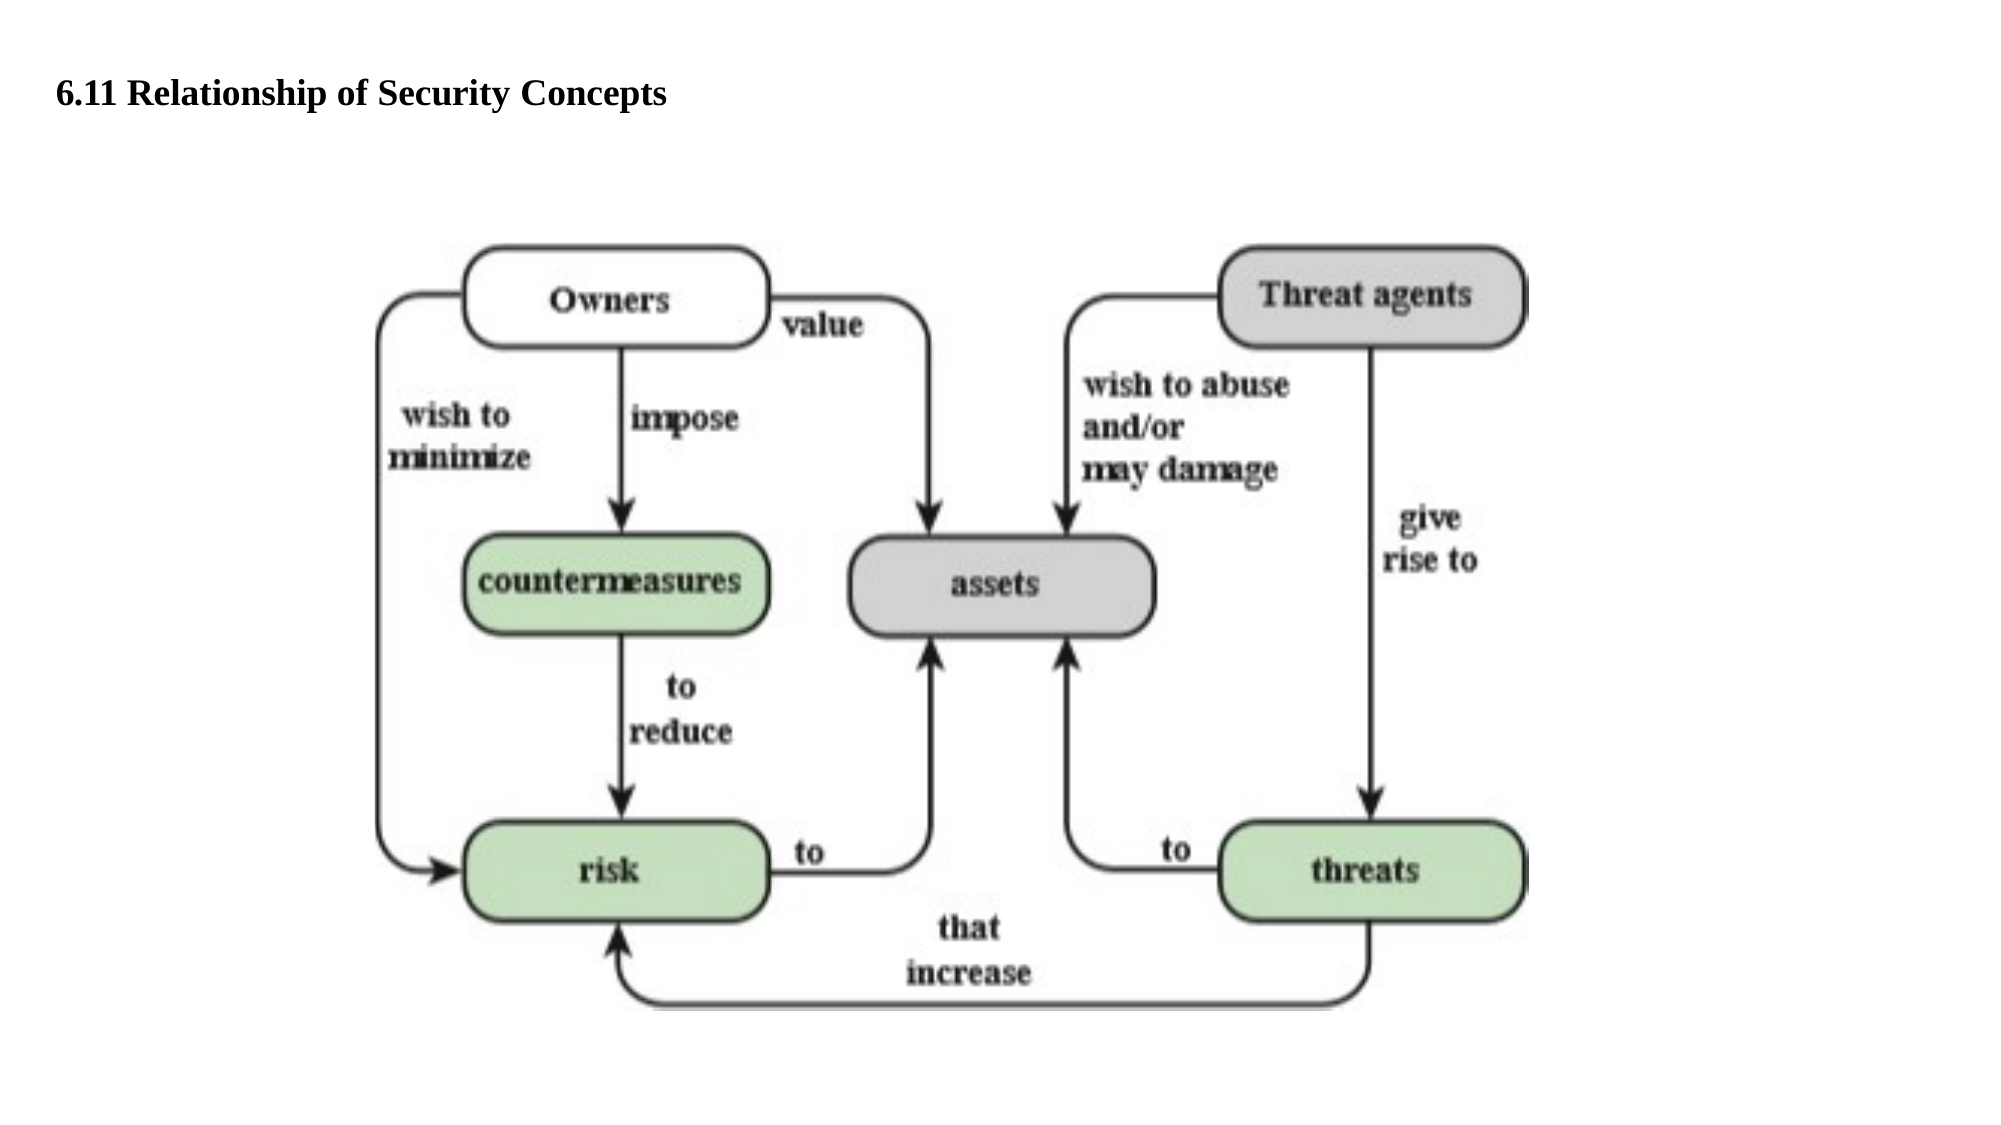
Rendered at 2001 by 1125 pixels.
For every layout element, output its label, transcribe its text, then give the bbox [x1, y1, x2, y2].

text_box [374, 242, 1529, 1011]
text_box 6.11 Relationship of Security Concepts [53, 66, 674, 114]
